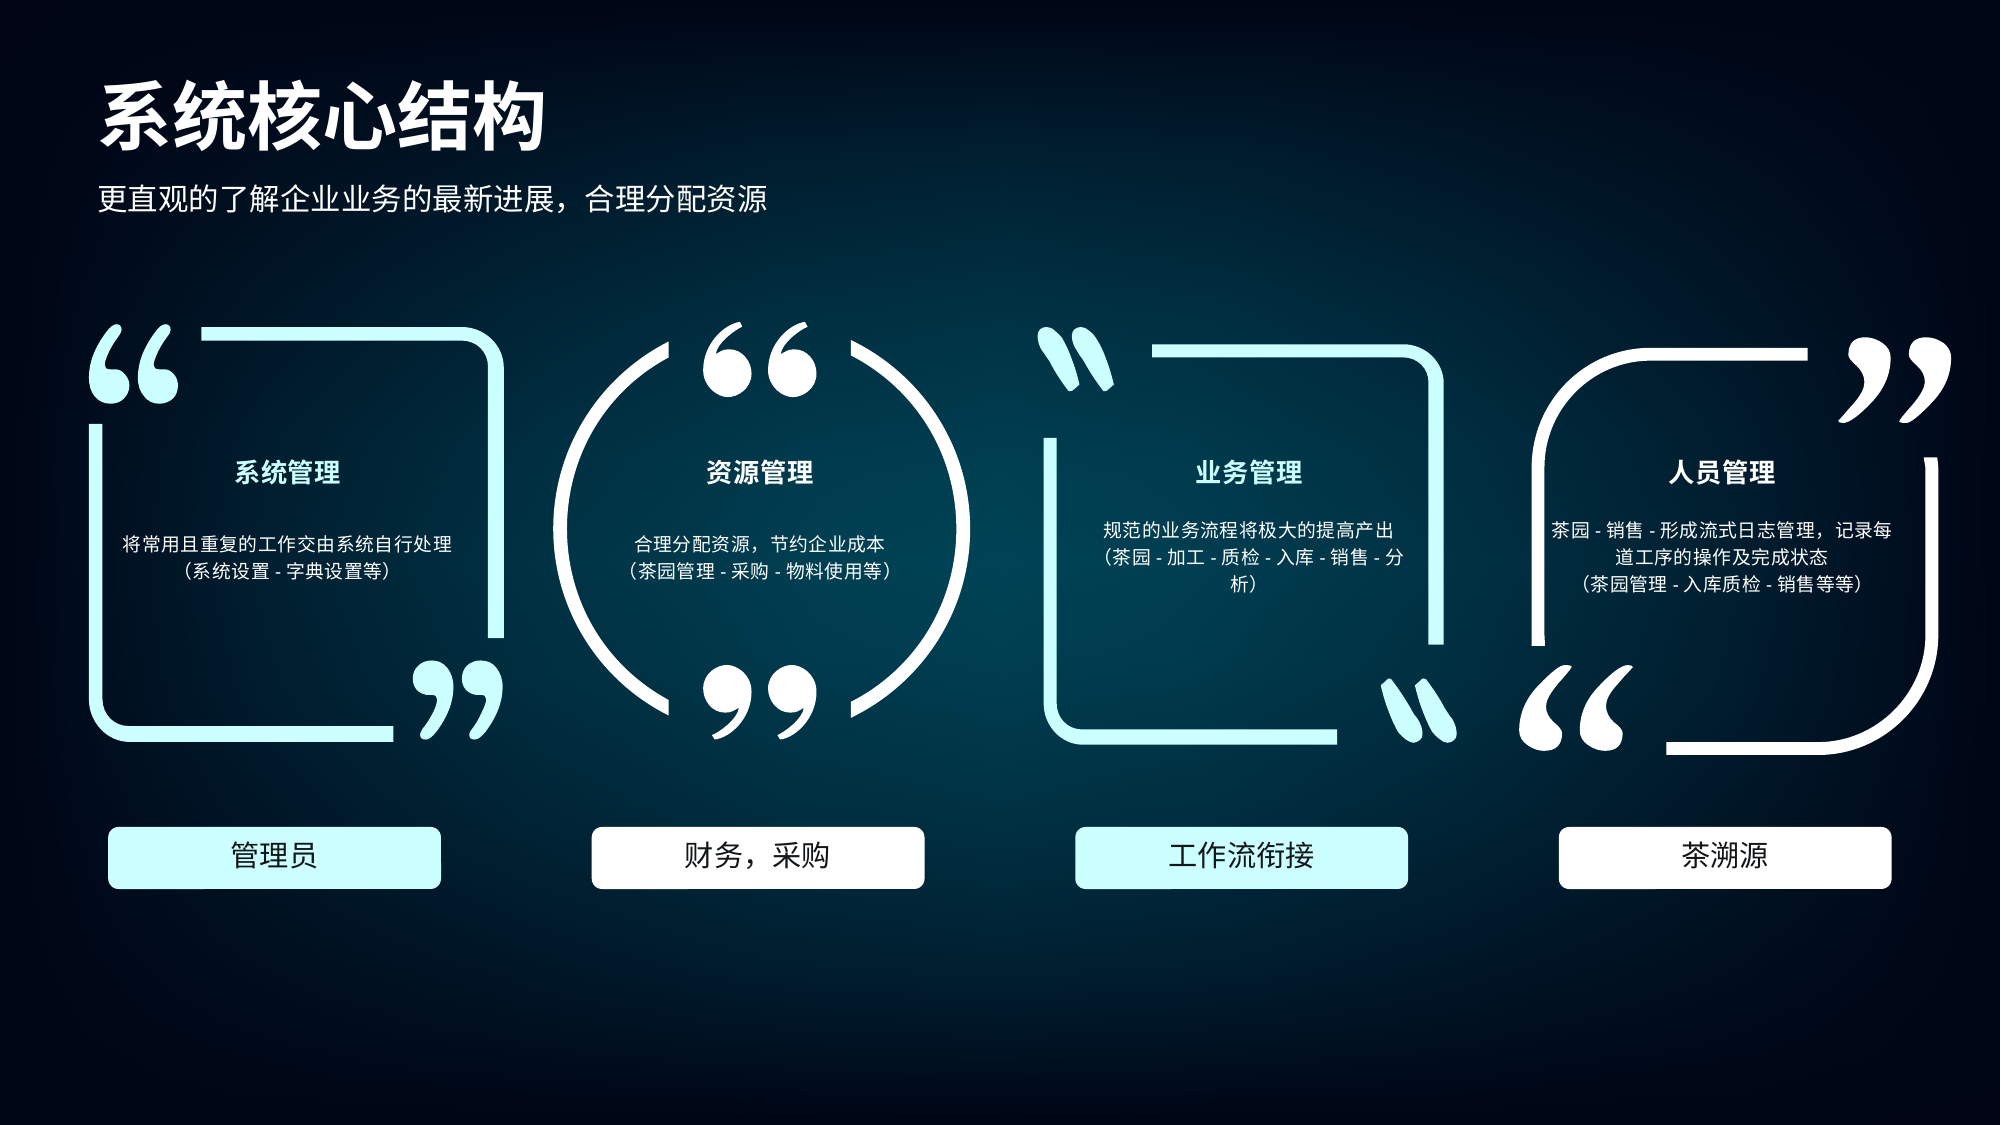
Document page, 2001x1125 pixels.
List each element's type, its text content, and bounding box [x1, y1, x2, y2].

text_box 系统核心结构 [82, 44, 799, 267]
picture [0, 0, 2000, 1125]
text_box 更直观的了解企业业务的最新进展，合理分配资源 [82, 164, 786, 228]
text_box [23, 321, 1965, 1006]
